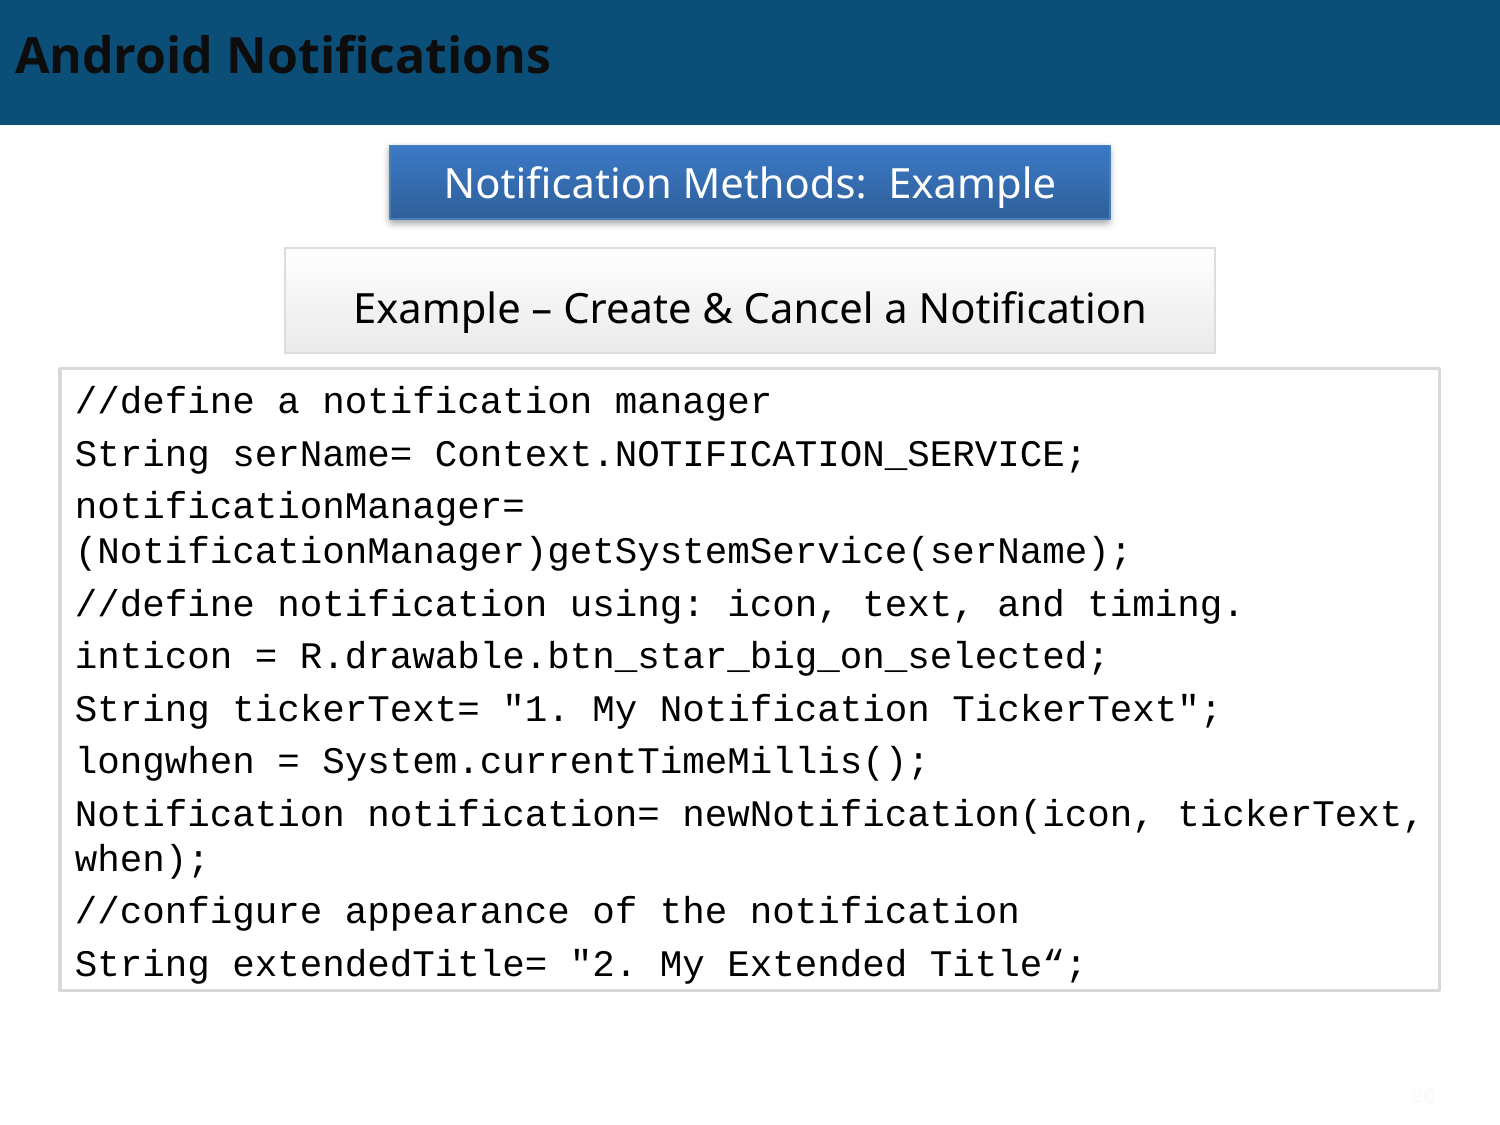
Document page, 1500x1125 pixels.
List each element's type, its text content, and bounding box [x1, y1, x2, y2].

title Android Notifications [0, 21, 1351, 86]
text_box //define a notification manager String serName= Context.NOTIFICATION_SERVICE; notificationManager= (NotificationManager)getSystemService(serName); //define notification using: icon, text, and timing. inticon = R.drawable.btn_star_big_on_selected; String tickerText= "1. My Notification TickerText"; longwhen = System.currentTimeMillis(); Notification notification= newNotification(icon, tickerText, when); //configure appearance of the notification String extendedTitle= "2. My Extended Title“; [59, 368, 1440, 991]
text_box Example – Create & Cancel a Notification [284, 247, 1215, 353]
text_box Notification Methods: Example [389, 145, 1111, 220]
